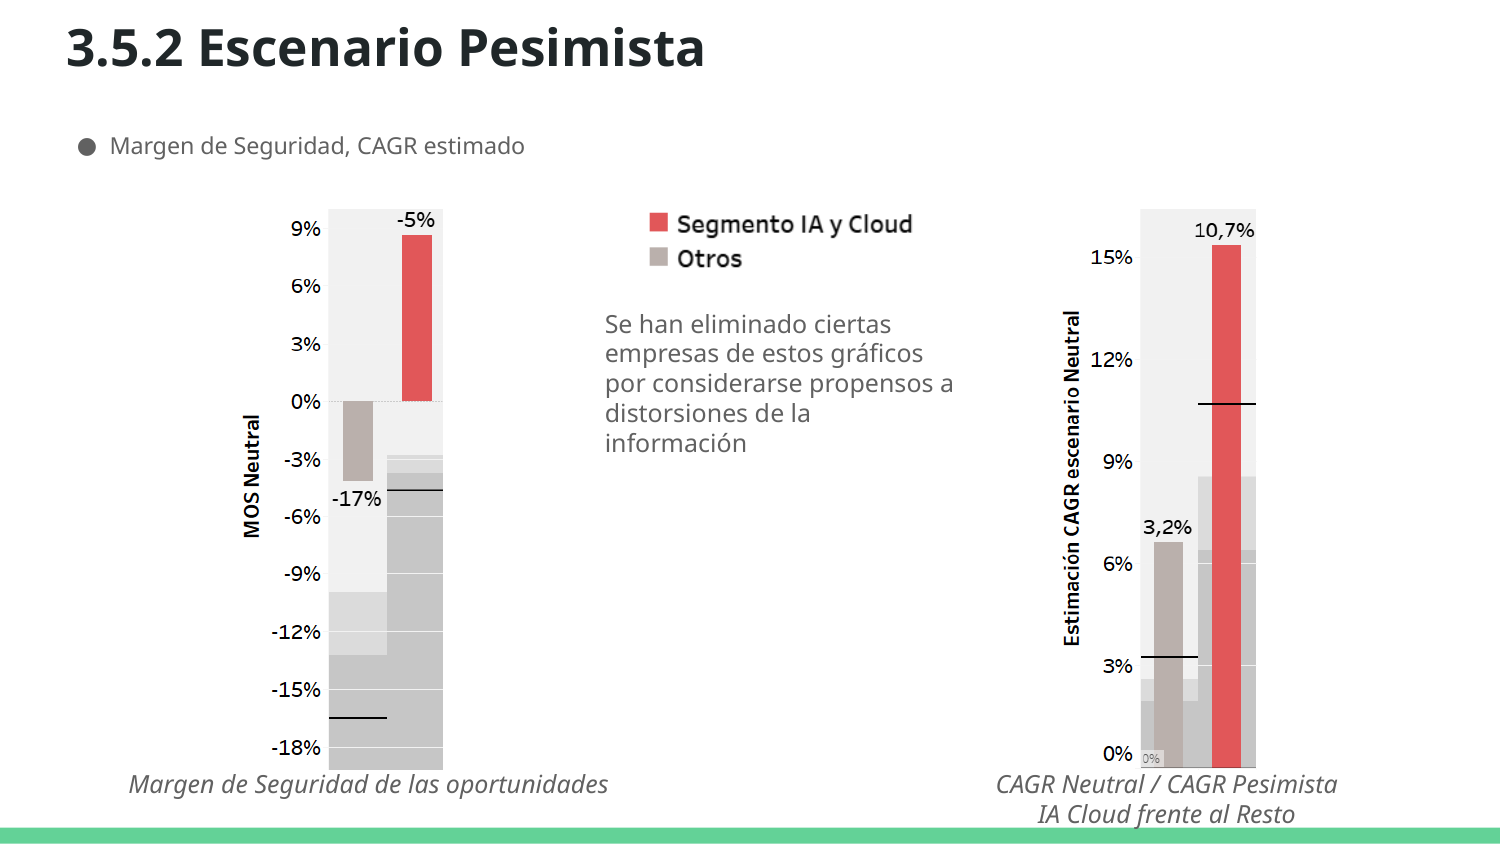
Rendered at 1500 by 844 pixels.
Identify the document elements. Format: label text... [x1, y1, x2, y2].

text_box CAGR Neutral / CAGR Pesimista IA Cloud frente al Resto [971, 753, 1363, 813]
picture [1059, 209, 1258, 770]
list Margen de Seguridad, CAGR estimado [52, 87, 1206, 175]
picture [238, 209, 444, 770]
picture [645, 209, 916, 270]
title 3.5.2 Escenario Pesimista [51, 0, 728, 94]
text_box Se han eliminado ciertas empresas de estos gráficos por considerarse propensos a distorsiones de la información [589, 293, 972, 406]
text_box Margen de Seguridad de las oportunidades [89, 753, 649, 797]
